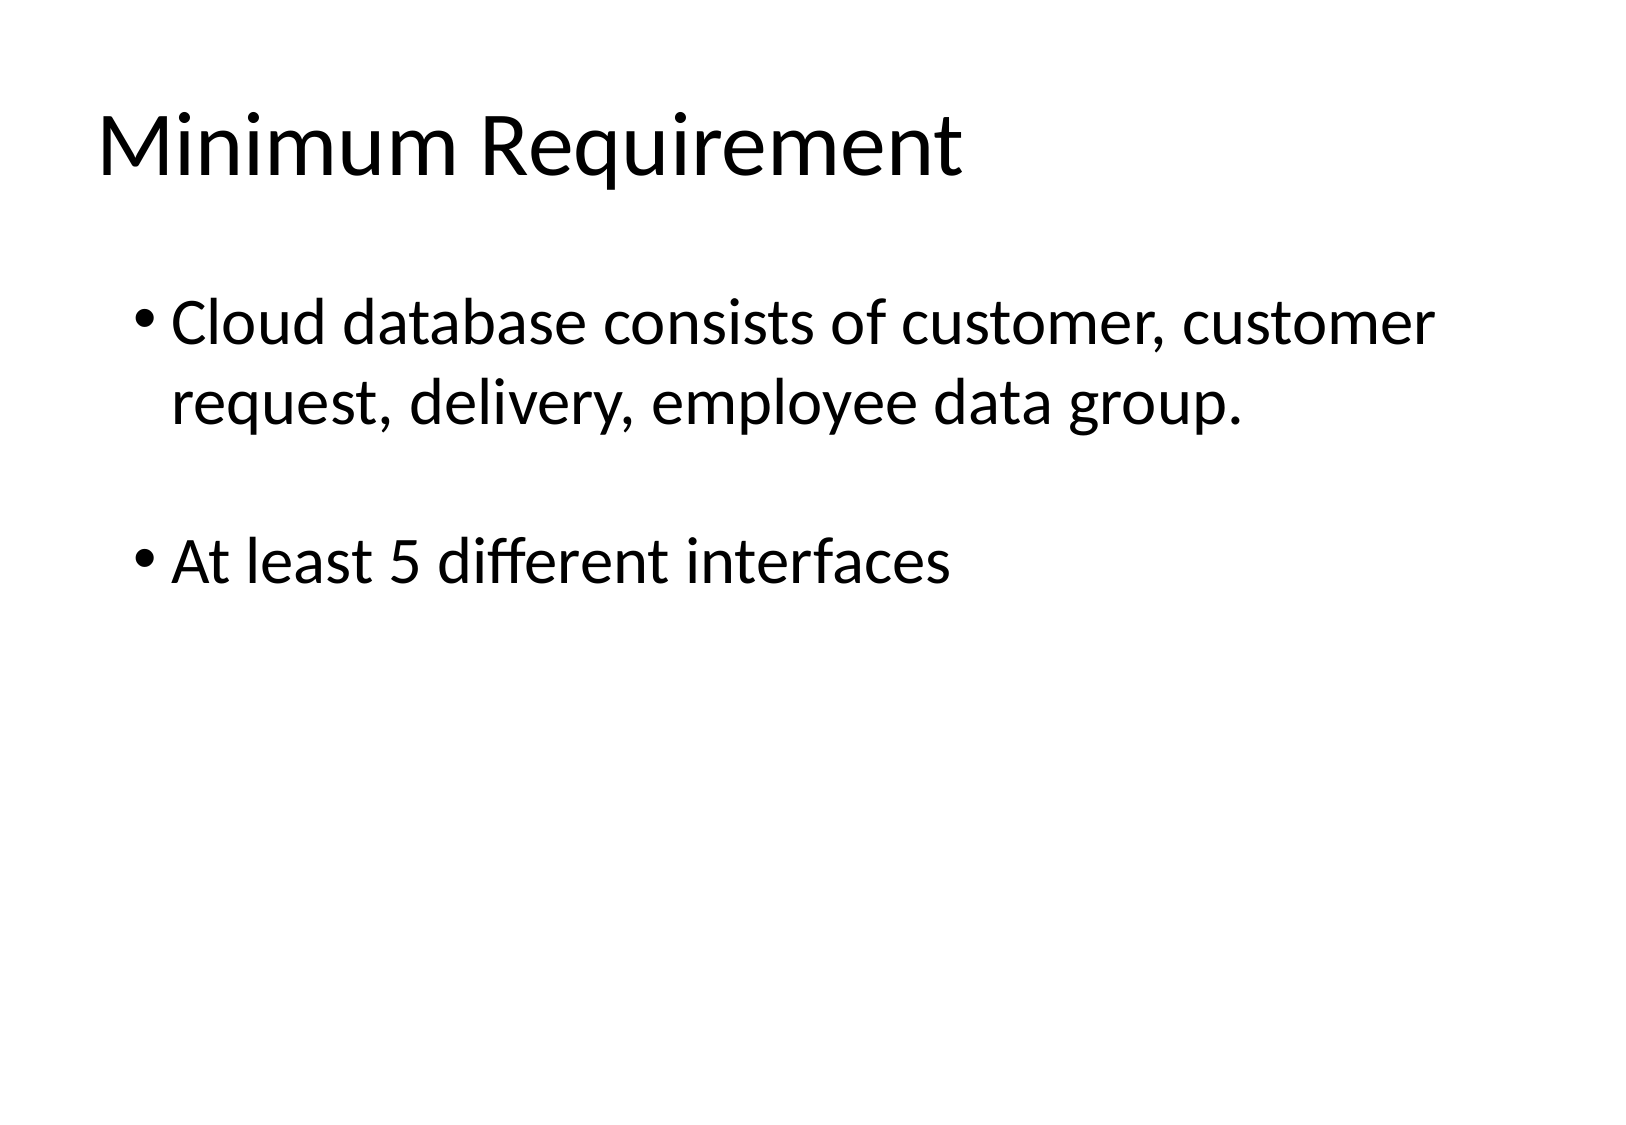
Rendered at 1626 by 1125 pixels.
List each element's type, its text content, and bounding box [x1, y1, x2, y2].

title Minimum Requirement [81, 45, 1544, 233]
list Cloud database consists of customer, customer request, delivery, employee data group. At least 5 different interfaces [81, 262, 1544, 1005]
